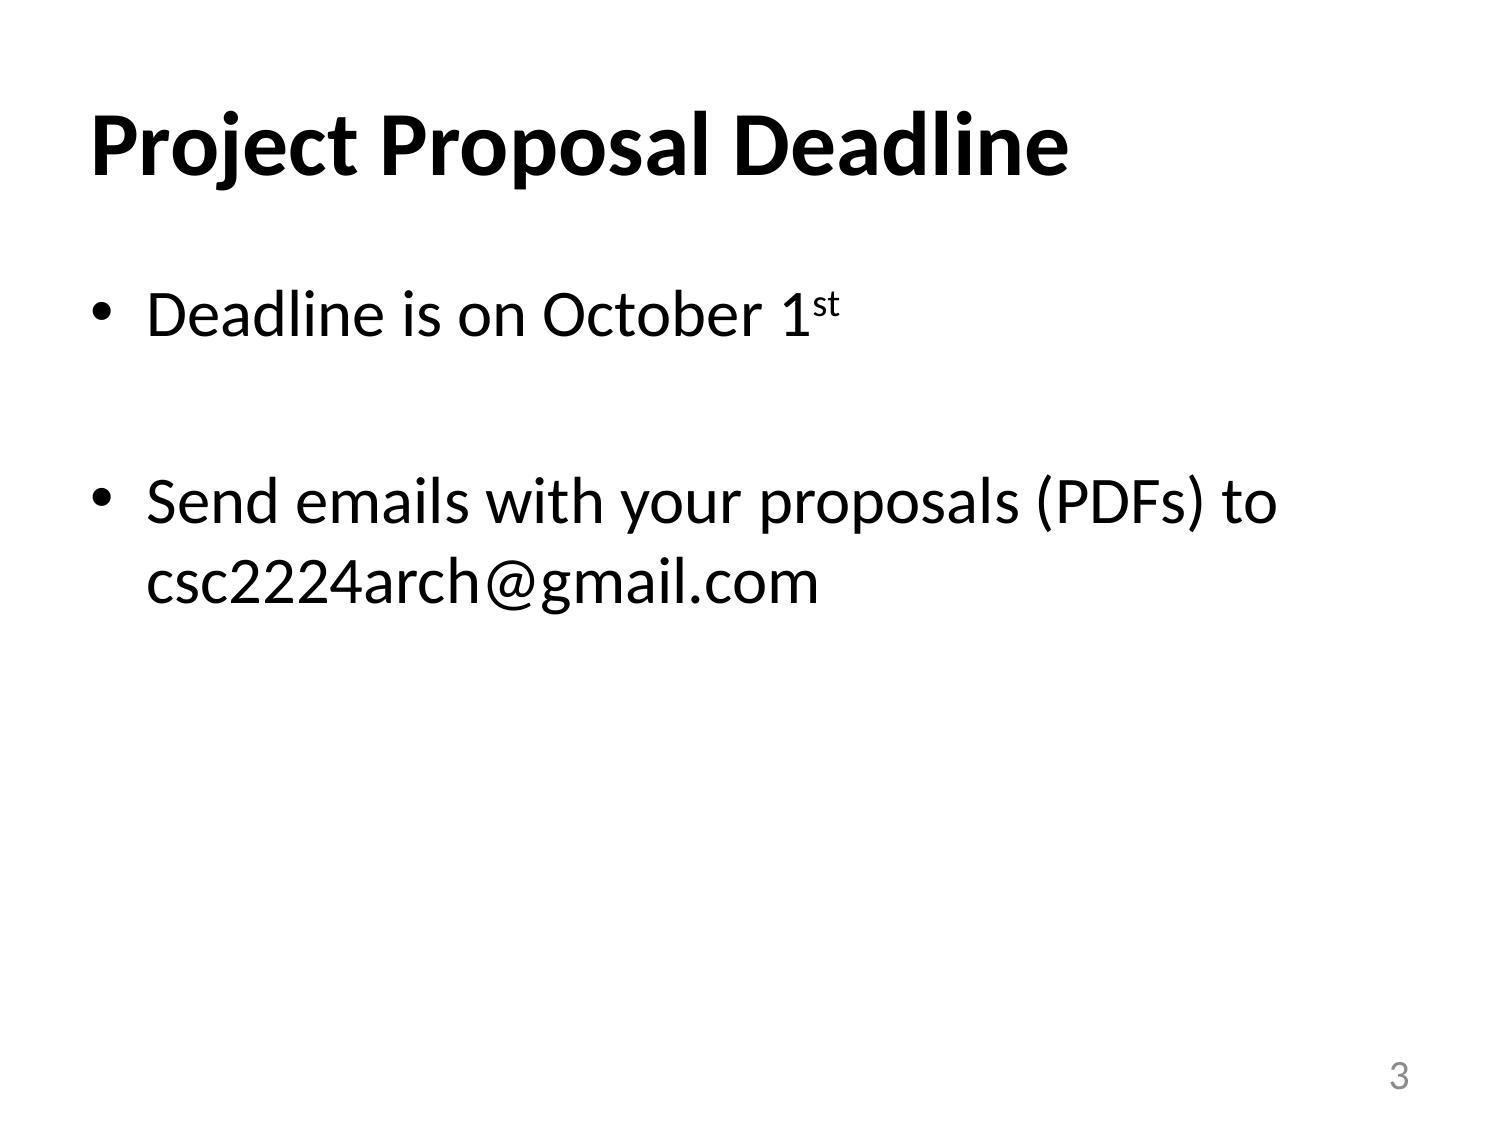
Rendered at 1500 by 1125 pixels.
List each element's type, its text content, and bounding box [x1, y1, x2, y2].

title Project Proposal Deadline [75, 45, 1425, 233]
list Deadline is on October 1st Send emails with your proposals (PDFs) to csc2224arch@gmail.com [75, 262, 1425, 1005]
slide_number 3 [1074, 1042, 1425, 1103]
